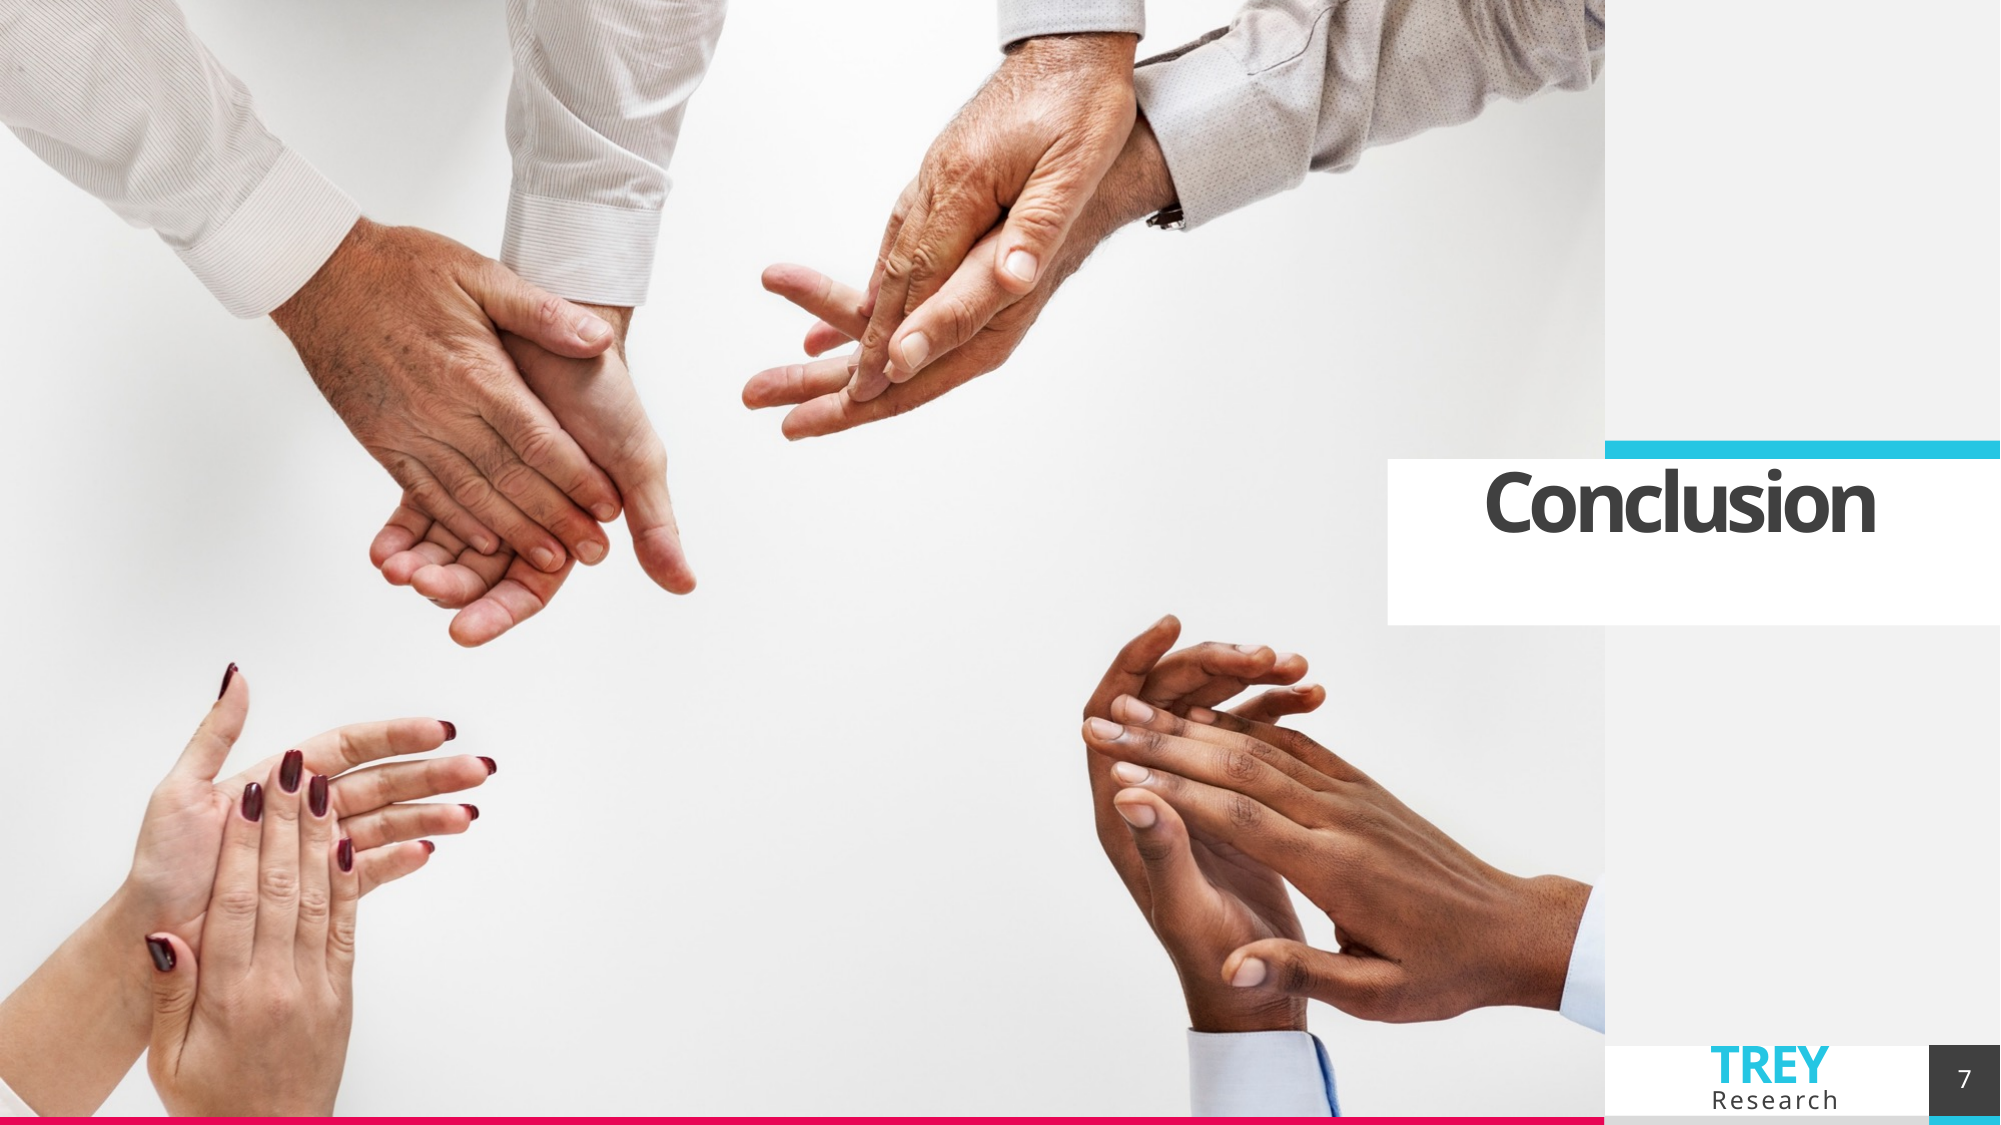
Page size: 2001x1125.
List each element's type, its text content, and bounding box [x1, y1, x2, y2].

title Conclusion [1605, 459, 2000, 626]
slide_number 7 [1929, 1045, 2000, 1116]
picture [0, 0, 1605, 1117]
